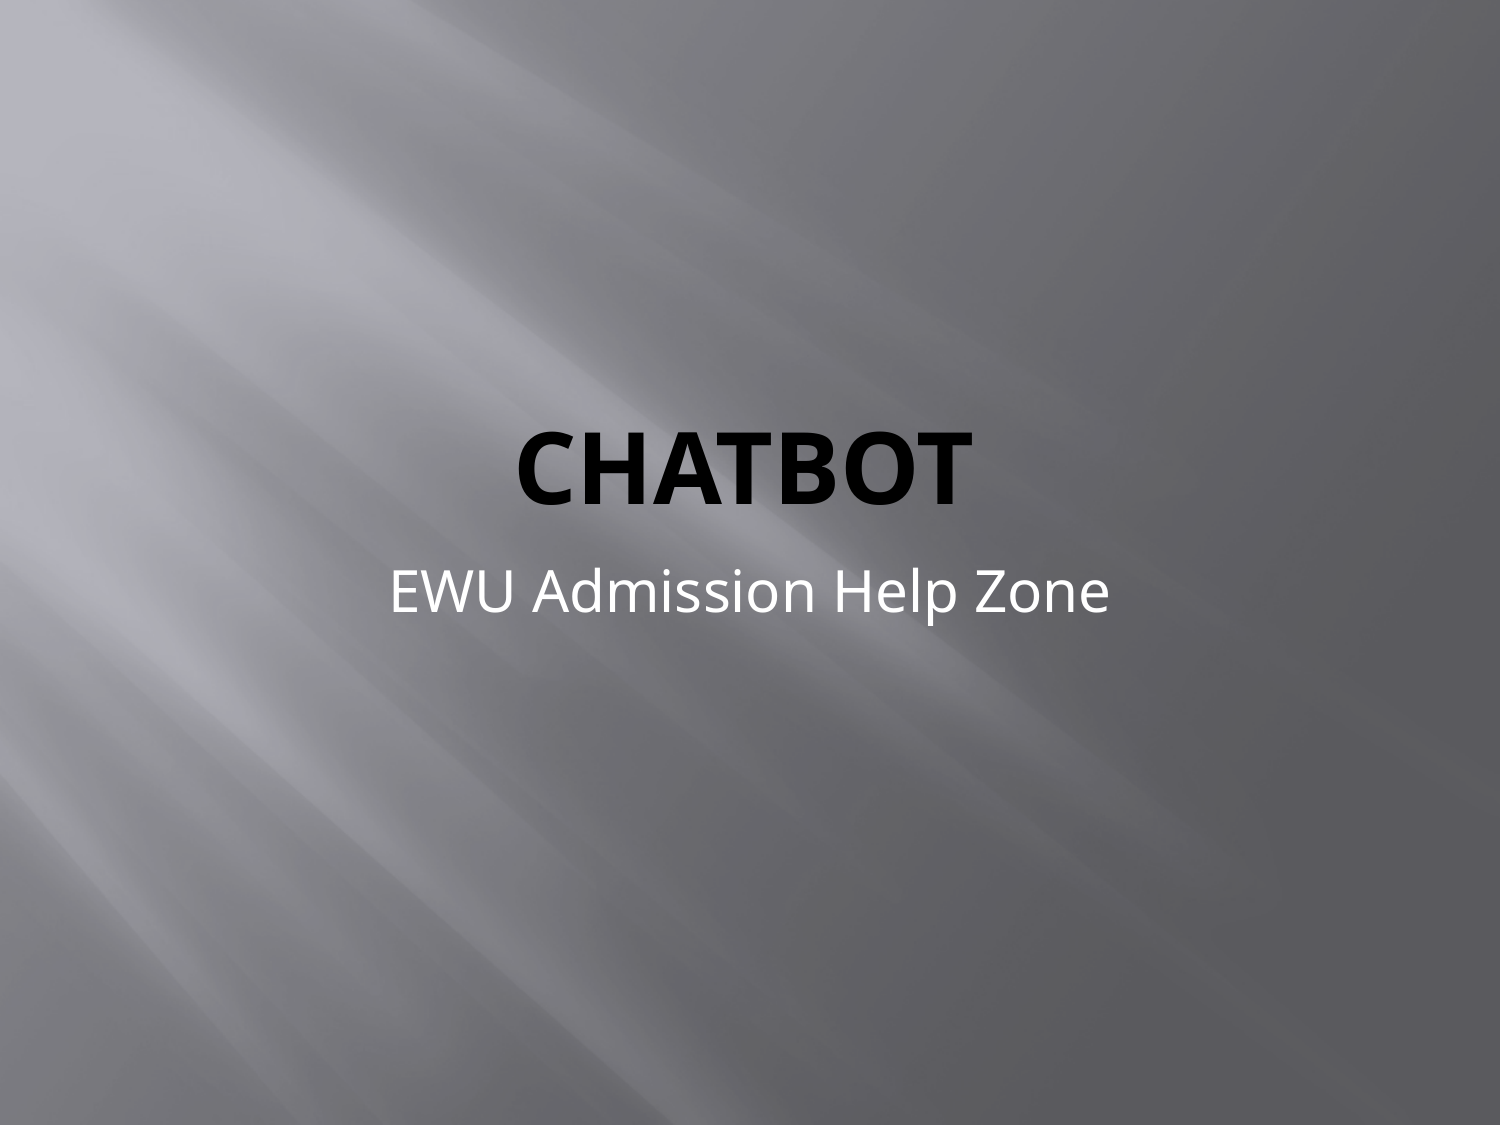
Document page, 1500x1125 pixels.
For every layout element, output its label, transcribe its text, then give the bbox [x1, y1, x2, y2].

title chatbot [69, 224, 1420, 525]
subtitle EWU Admission Help Zone [225, 546, 1275, 834]
